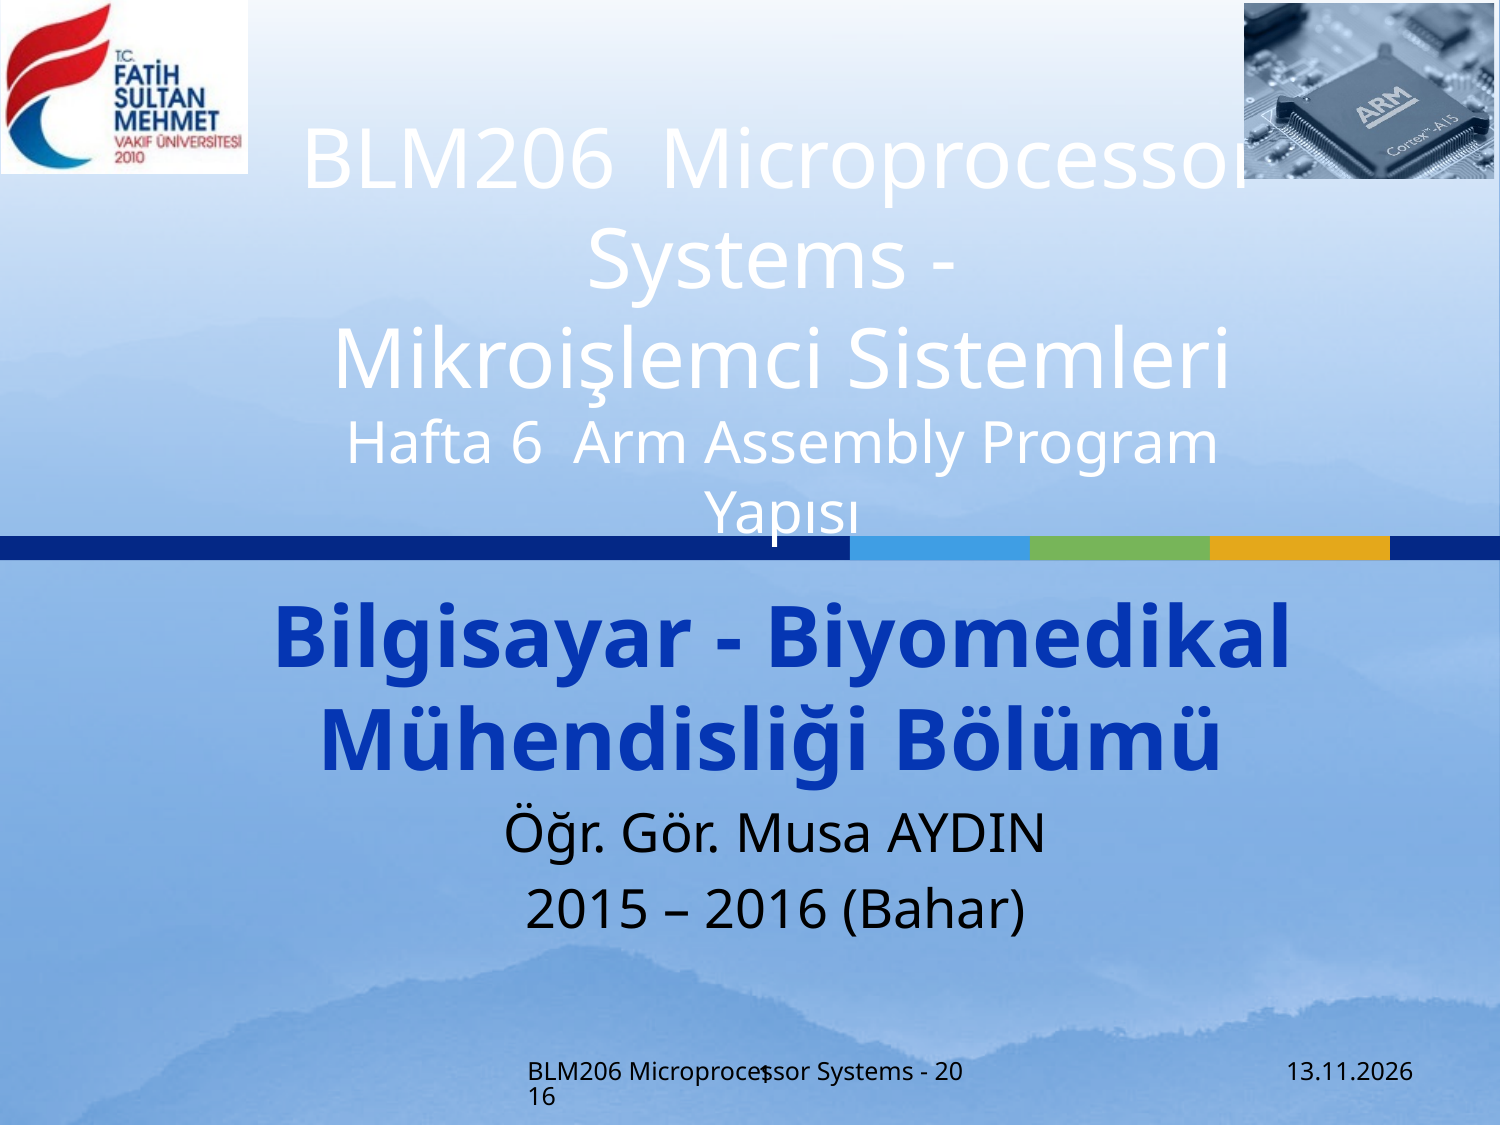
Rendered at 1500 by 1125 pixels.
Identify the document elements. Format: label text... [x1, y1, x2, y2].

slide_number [1078, 1042, 1429, 1103]
picture [1243, 3, 1495, 179]
picture [1, 0, 248, 174]
title BLM206 Microprocessor Systems - Mikroişlemci Sistemleri Hafta 6 Arm Assembly Program Yapısı [251, 54, 1315, 575]
subtitle Bilgisayar - Biyomedikal Mühendisliği Bölümü Öğr. Gör. Musa AYDIN 2015 – 2016 (Bahar) [225, 575, 1341, 953]
footer BLM206 Microprocessor Systems - 2016 [512, 1042, 988, 1103]
